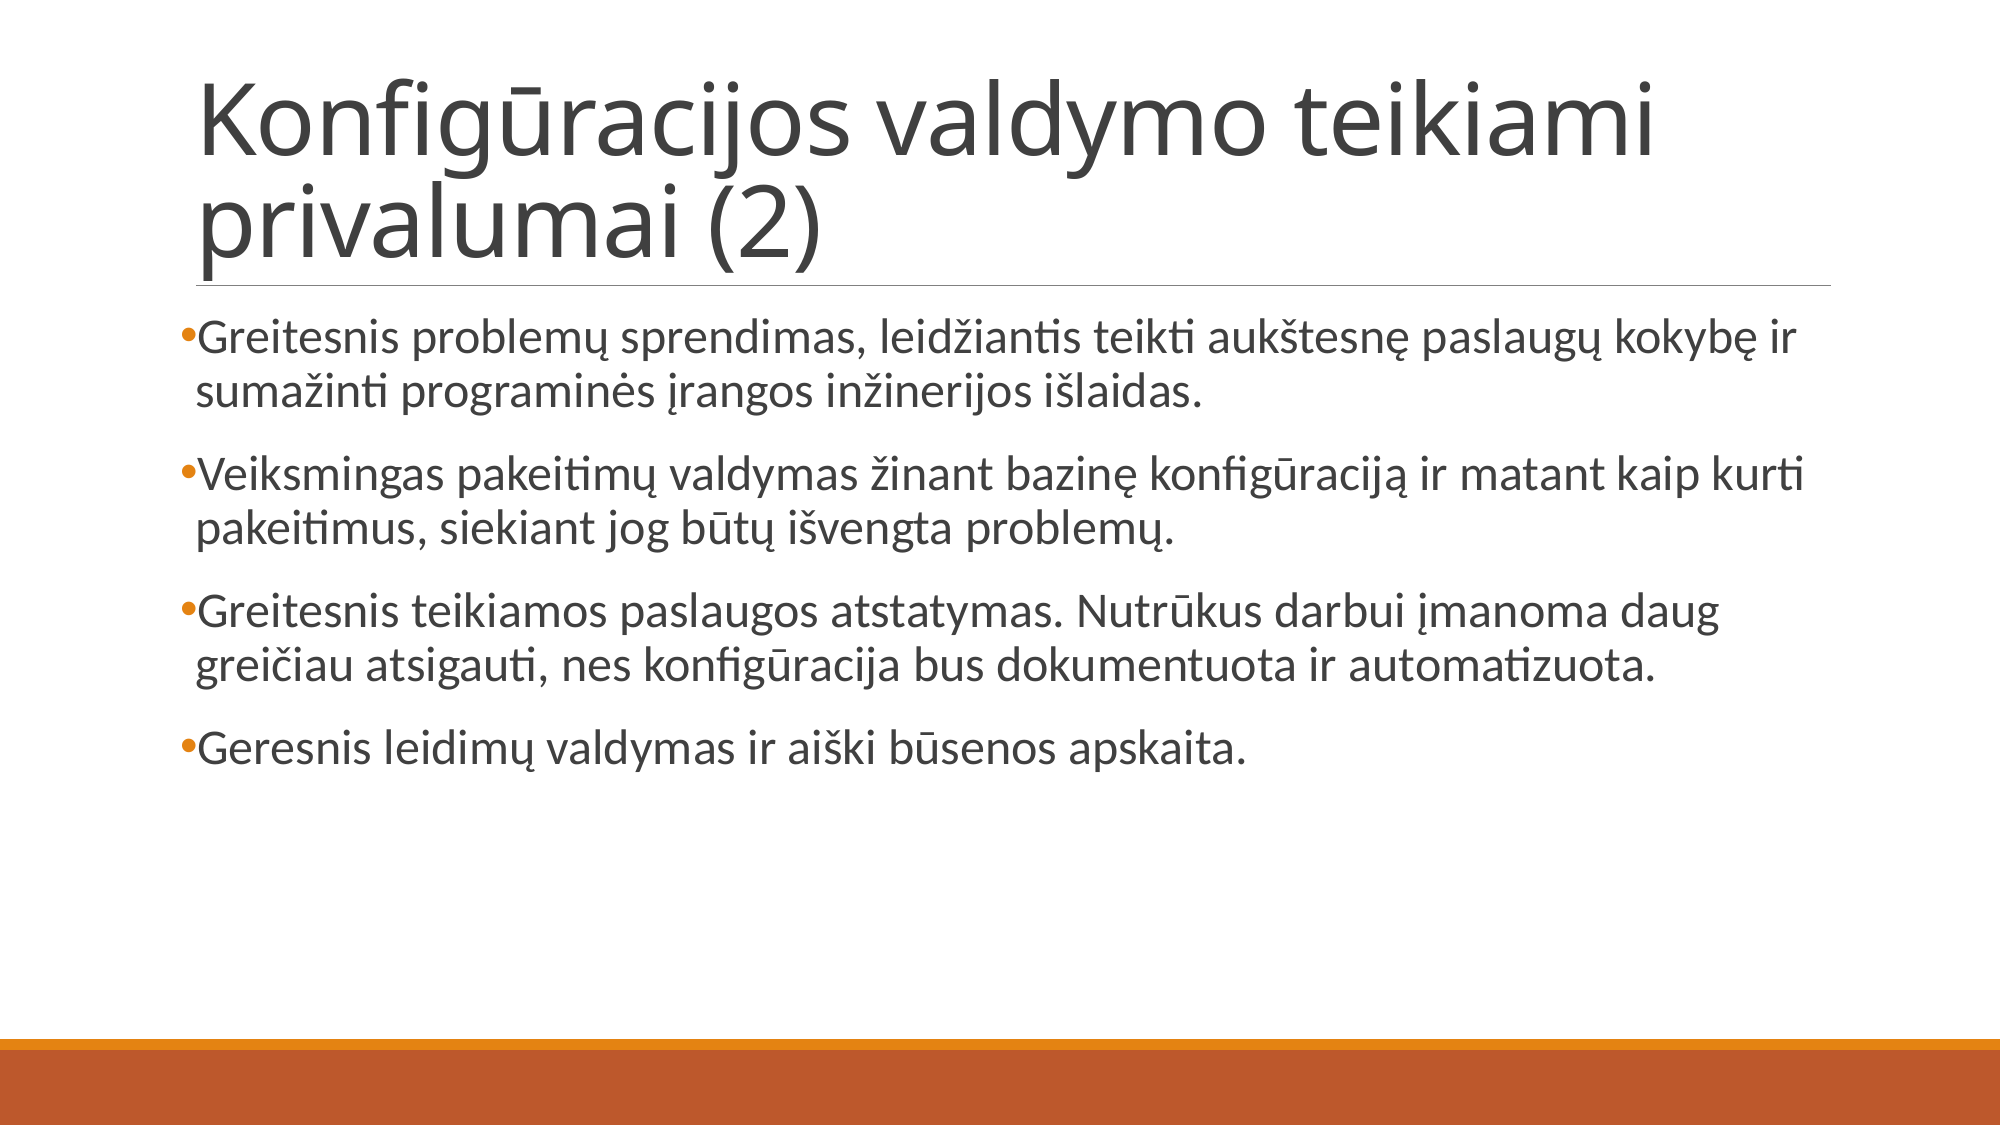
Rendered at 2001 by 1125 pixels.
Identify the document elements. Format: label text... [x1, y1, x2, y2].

list Greitesnis problemų sprendimas, leidžiantis teikti aukštesnę paslaugų kokybę ir sumažinti programinės įrangos inžinerijos išlaidas. Veiksmingas pakeitimų valdymas žinant bazinę konfigūraciją ir matant kaip kurti pakeitimus, siekiant jog būtų išvengta problemų. Greitesnis teikiamos paslaugos atstatymas. Nutrūkus darbui įmanoma daug greičiau atsigauti, nes konfigūracija bus dokumentuota ir automatizuota. Geresnis leidimų valdymas ir aiški būsenos apskaita. [180, 302, 1830, 963]
title Konfigūracijos valdymo teikiami privalumai (2) [180, 47, 1830, 285]
